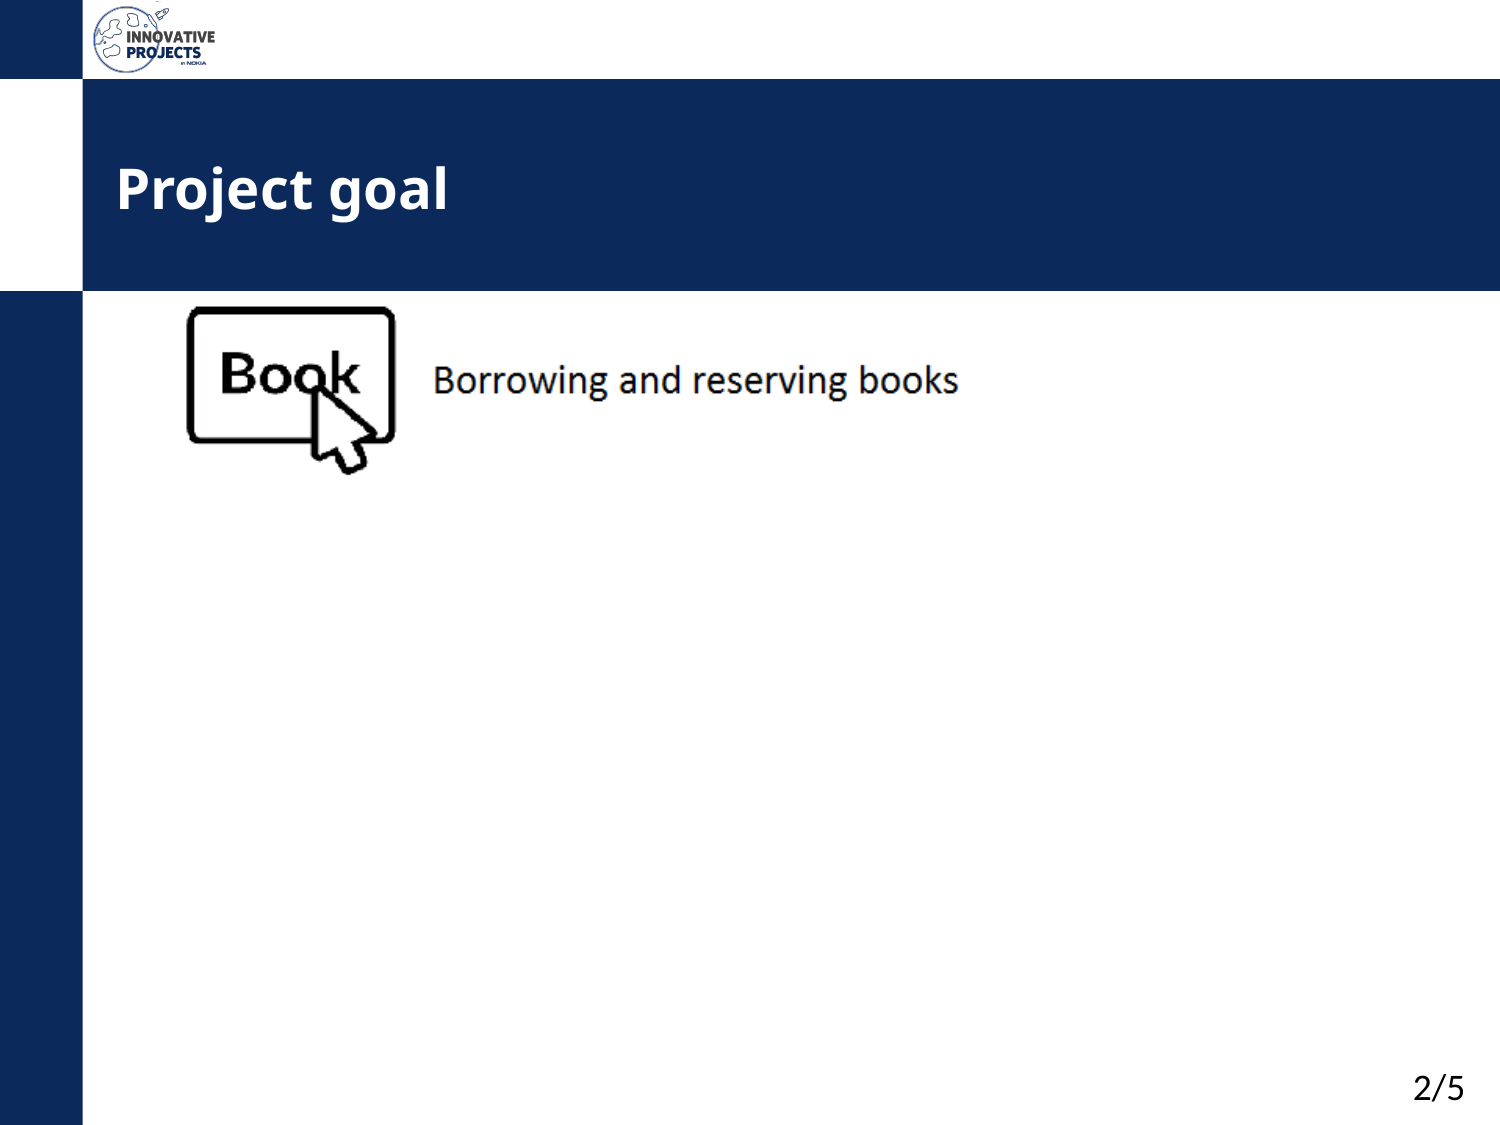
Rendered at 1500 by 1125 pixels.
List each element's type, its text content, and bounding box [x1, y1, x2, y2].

title Project goal [113, 150, 525, 341]
picture [93, 1, 215, 73]
picture [182, 298, 1076, 567]
text_box 2/5 [1398, 1055, 1481, 1116]
